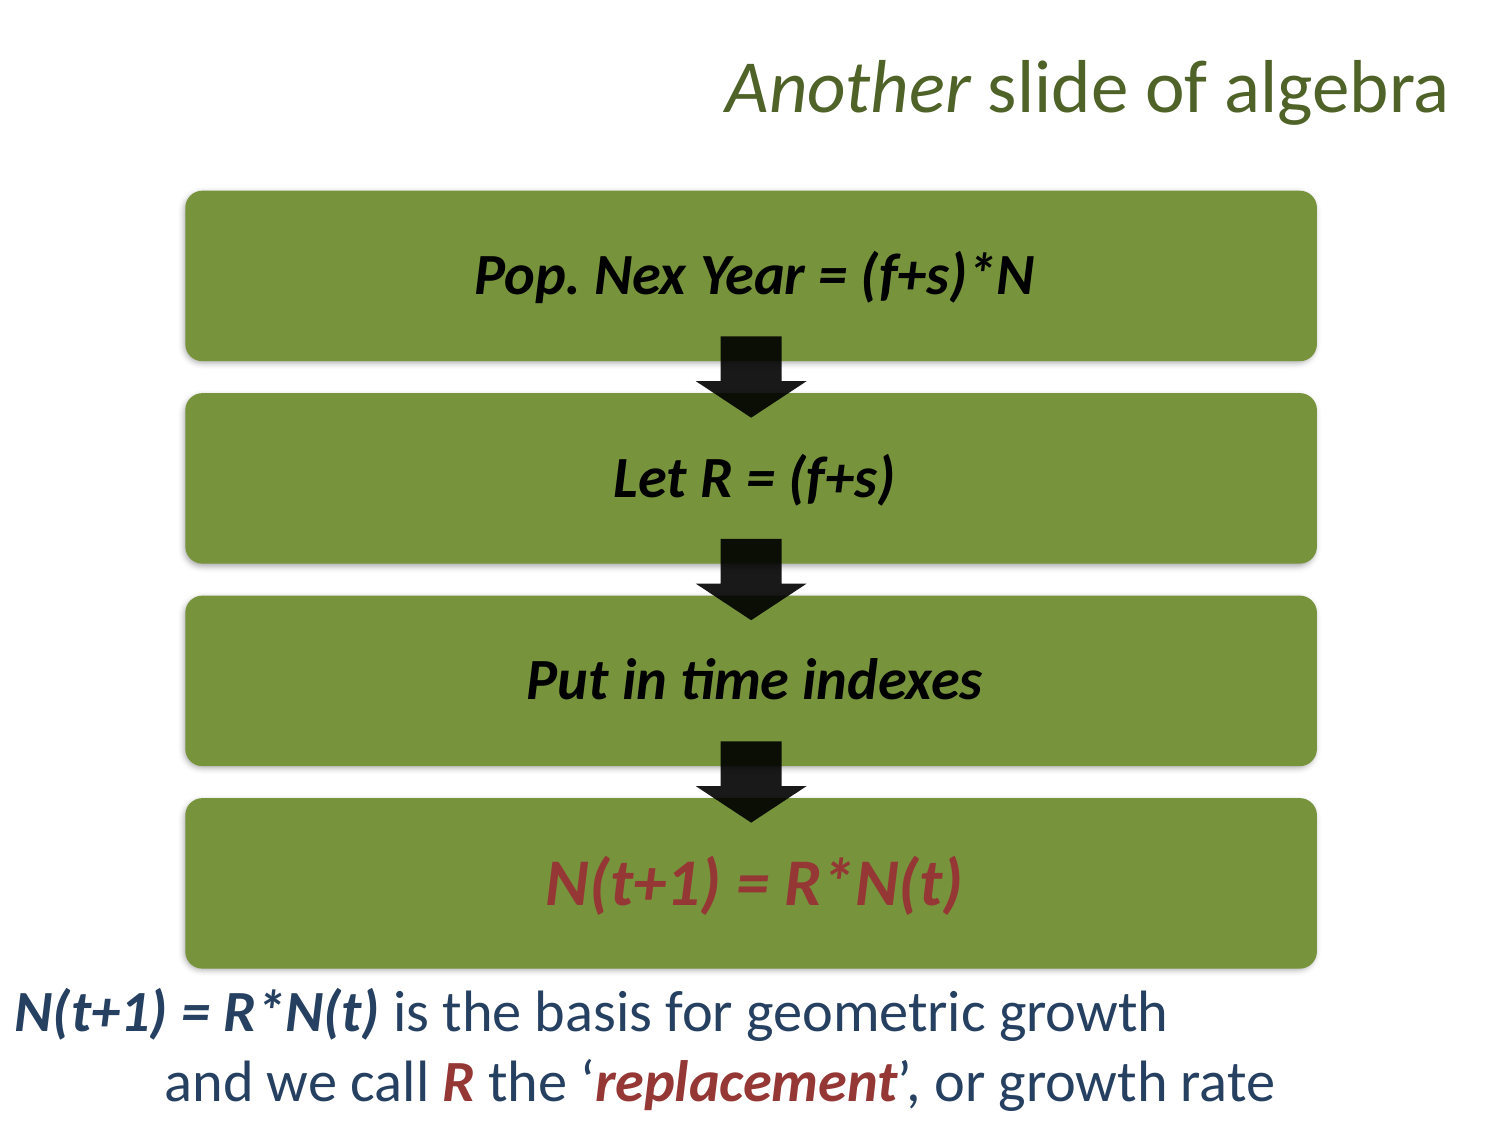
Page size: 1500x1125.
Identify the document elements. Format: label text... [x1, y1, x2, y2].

text_box Let R = (f+s) [185, 393, 1317, 564]
text_box [695, 335, 808, 419]
text_box Put in time indexes [185, 595, 1317, 767]
title Another slide of algebra [43, 18, 1466, 148]
text_box N(t+1) = R*N(t) is the basis for geometric growth and we call R the ‘replacement’, or growth rate [0, 965, 1353, 1121]
text_box [695, 538, 808, 621]
text_box [695, 740, 808, 824]
text_box Pop. Nex Year = (f+s)*N [185, 190, 1317, 362]
text_box N(t+1) = R*N(t) [185, 798, 1317, 969]
